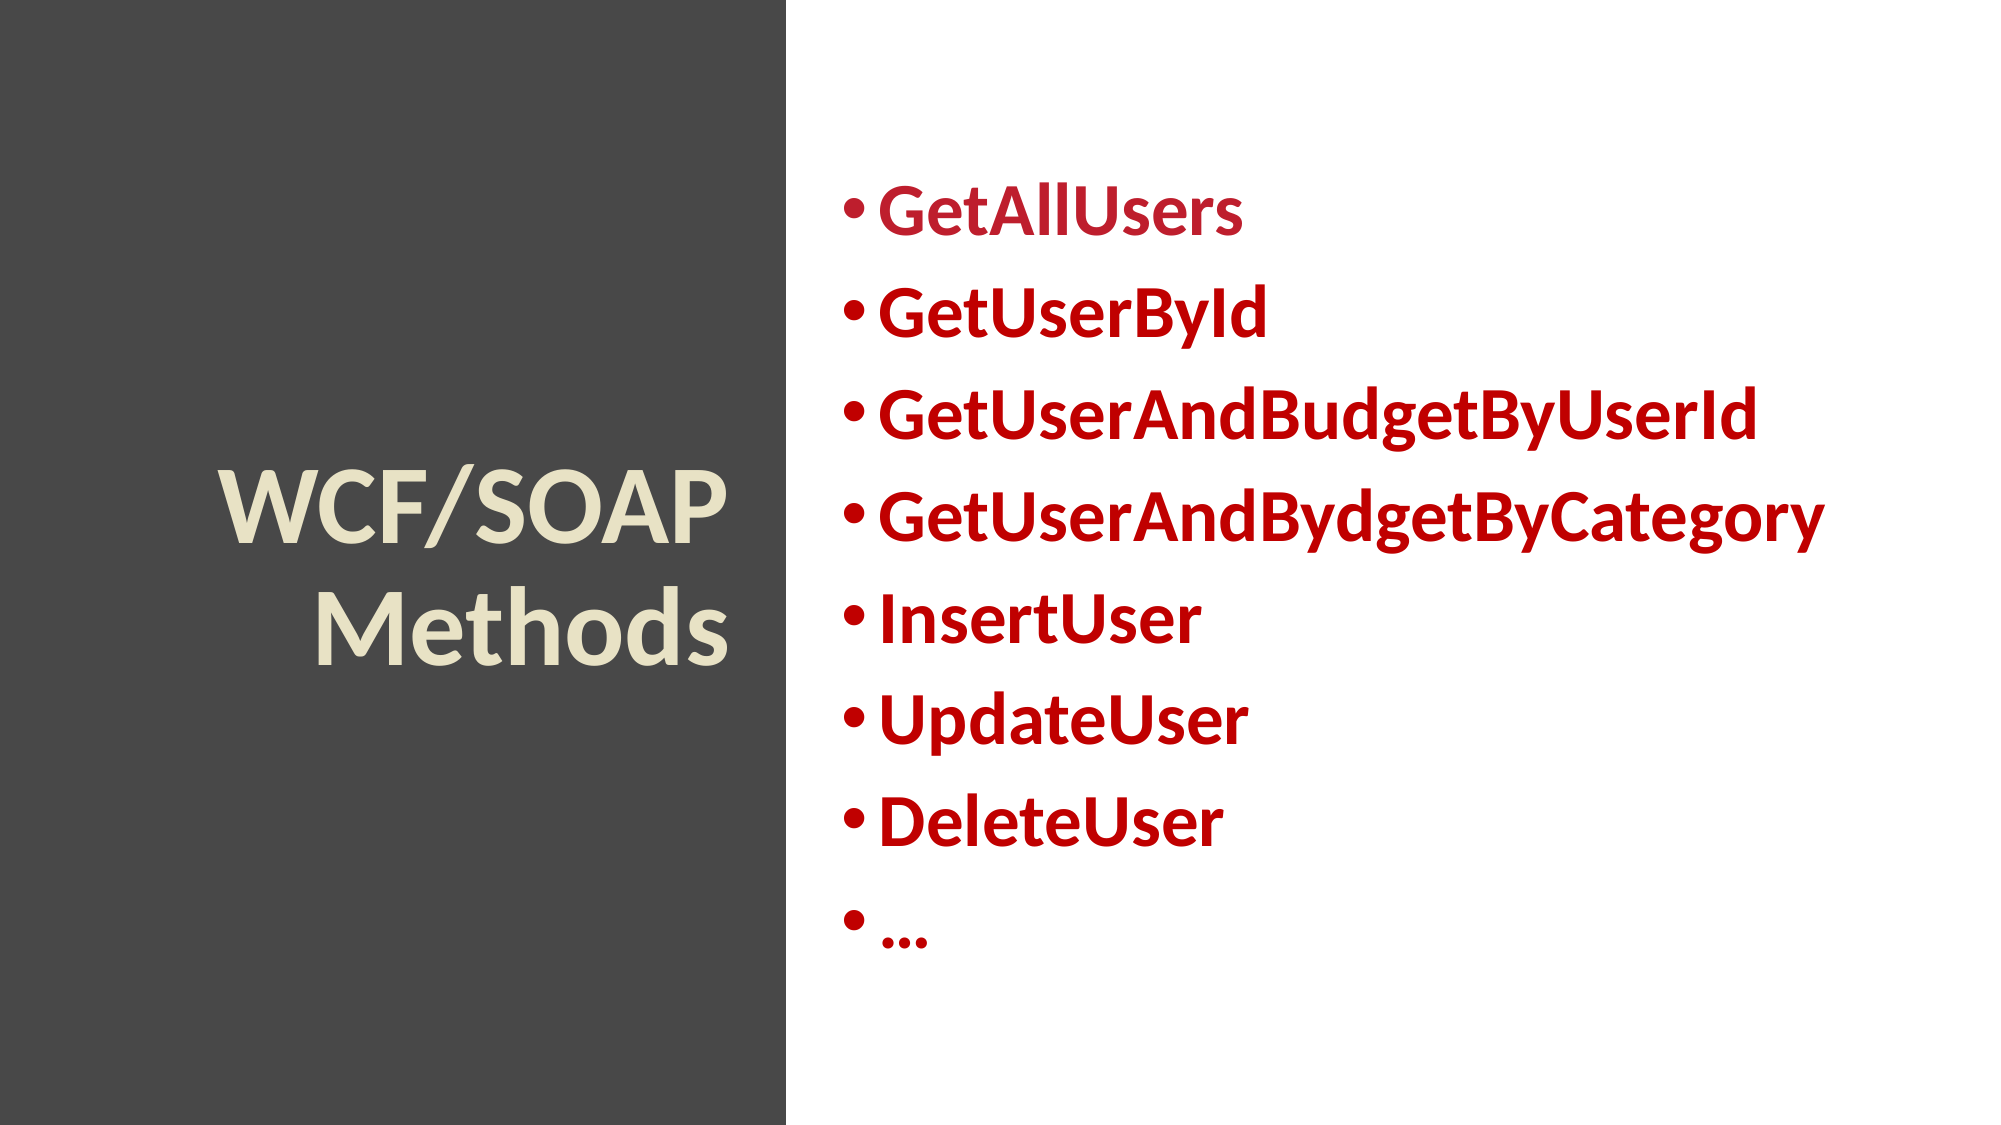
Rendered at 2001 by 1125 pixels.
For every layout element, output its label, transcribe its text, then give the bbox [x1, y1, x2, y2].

list WCF/SOAP Methods [57, 79, 746, 1057]
list GetAllUsers GetUserById GetUserAndBudgetByUserId GetUserAndBydgetByCategory InsertUser UpdateUser DeleteUser … [826, 79, 1883, 1057]
